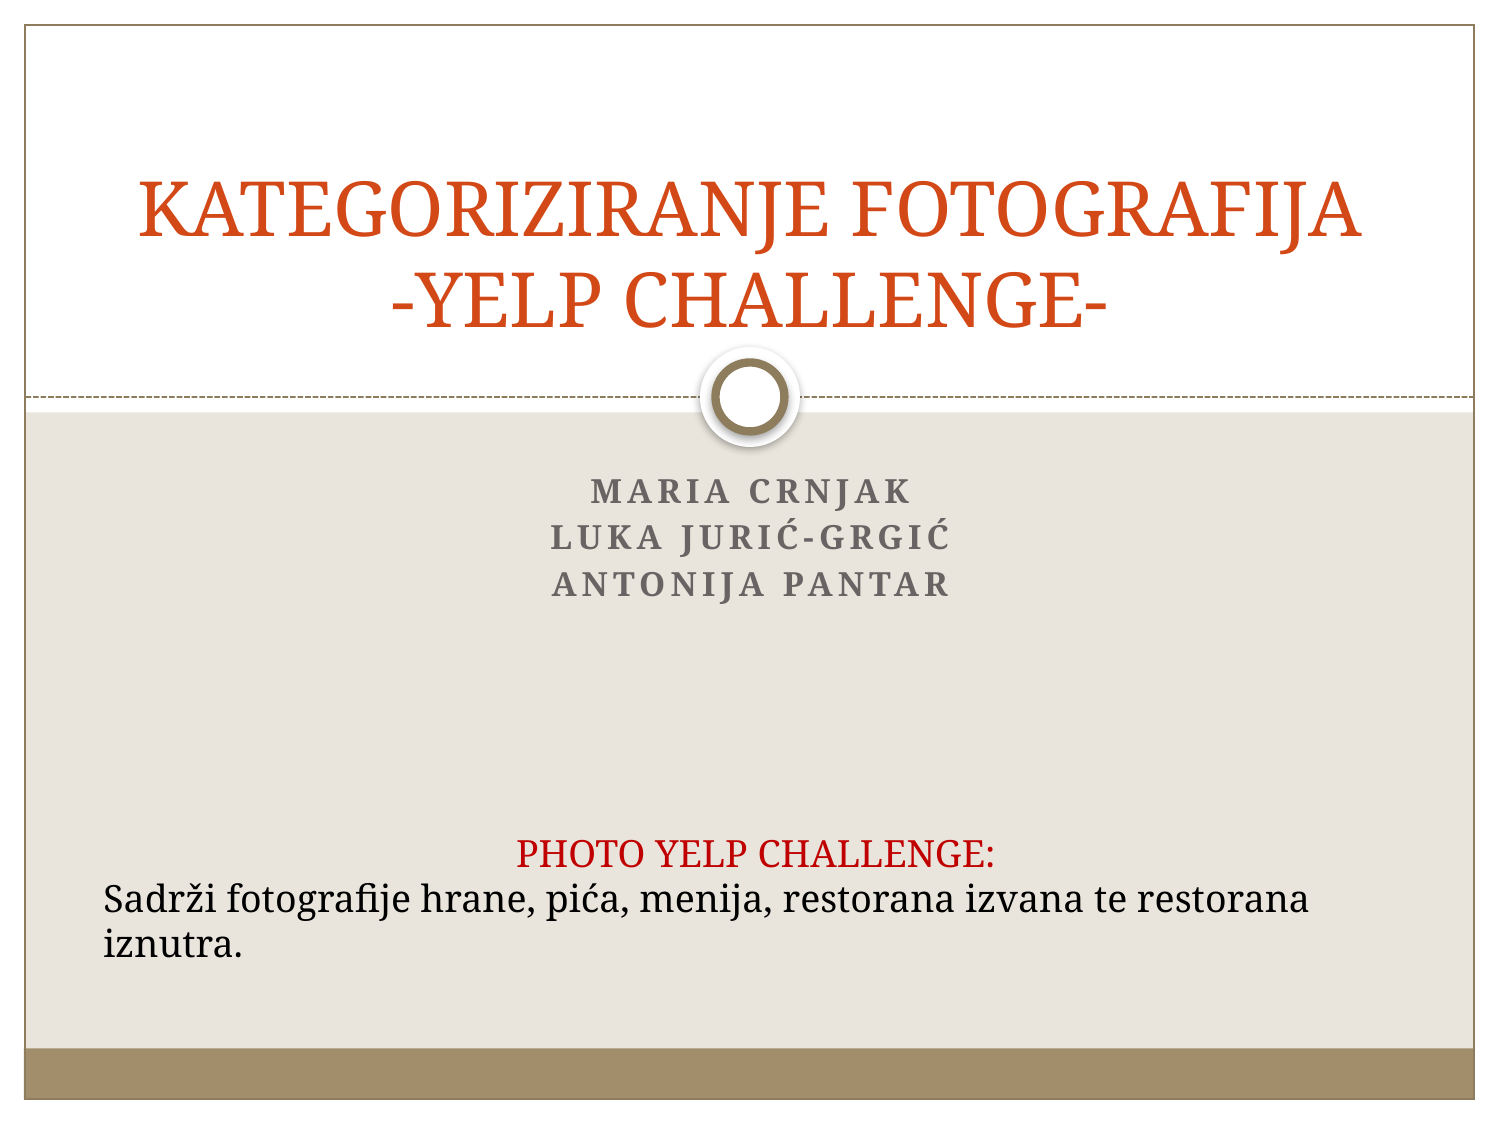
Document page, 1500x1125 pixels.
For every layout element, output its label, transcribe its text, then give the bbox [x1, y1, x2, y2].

title KATEGORIZIRANJE FOTOGRAFIJA -YELP CHALLENGE- [112, 62, 1388, 350]
text_box PHOTO YELP CHALLENGE: Sadrži fotografije hrane, pića, menija, restorana izvana te restorana iznutra. [88, 822, 1424, 972]
subtitle Maria Crnjak Luka jurić-grgić Antonija pantar [225, 462, 1275, 646]
